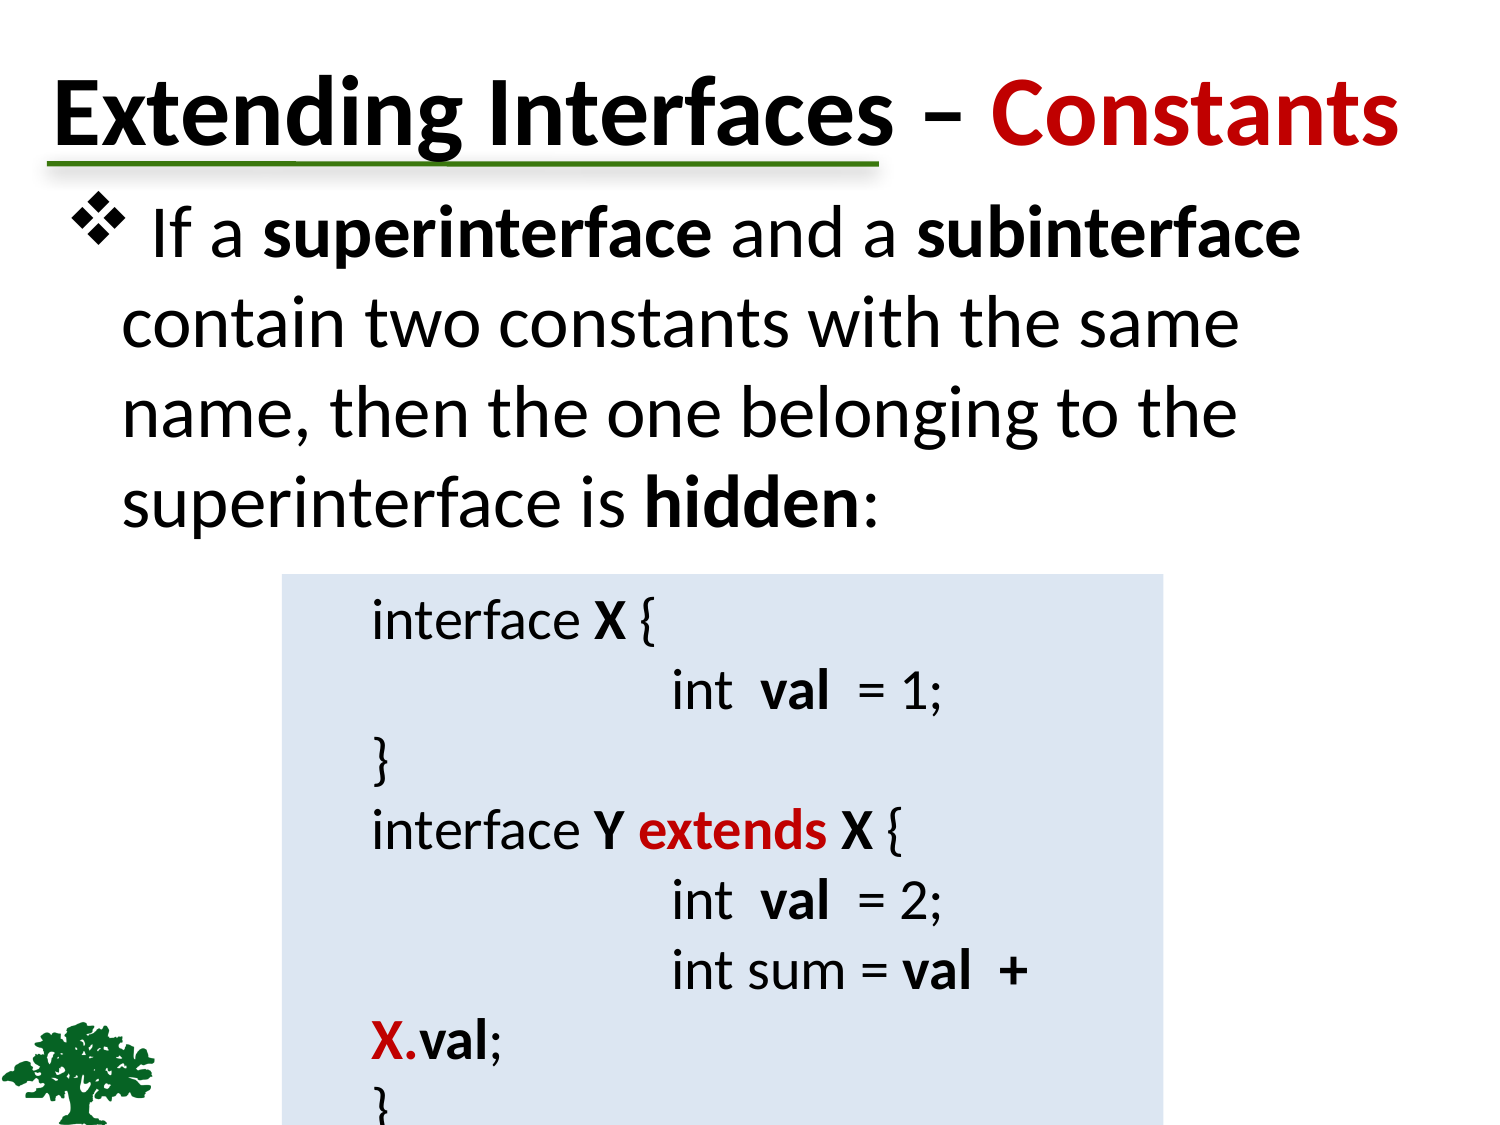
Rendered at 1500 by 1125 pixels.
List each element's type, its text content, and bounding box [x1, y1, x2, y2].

list If a superinterface and a subinterface contain two constants with the same name, then the one belonging to the superinterface is hidden: [49, 174, 1442, 551]
title Extending Interfaces – Constants [37, 46, 1459, 165]
picture [0, 1021, 157, 1125]
text_box interface X { int val = 1; } interface Y extends X { int val = 2; int sum = val + X.val; } [281, 574, 1164, 1125]
